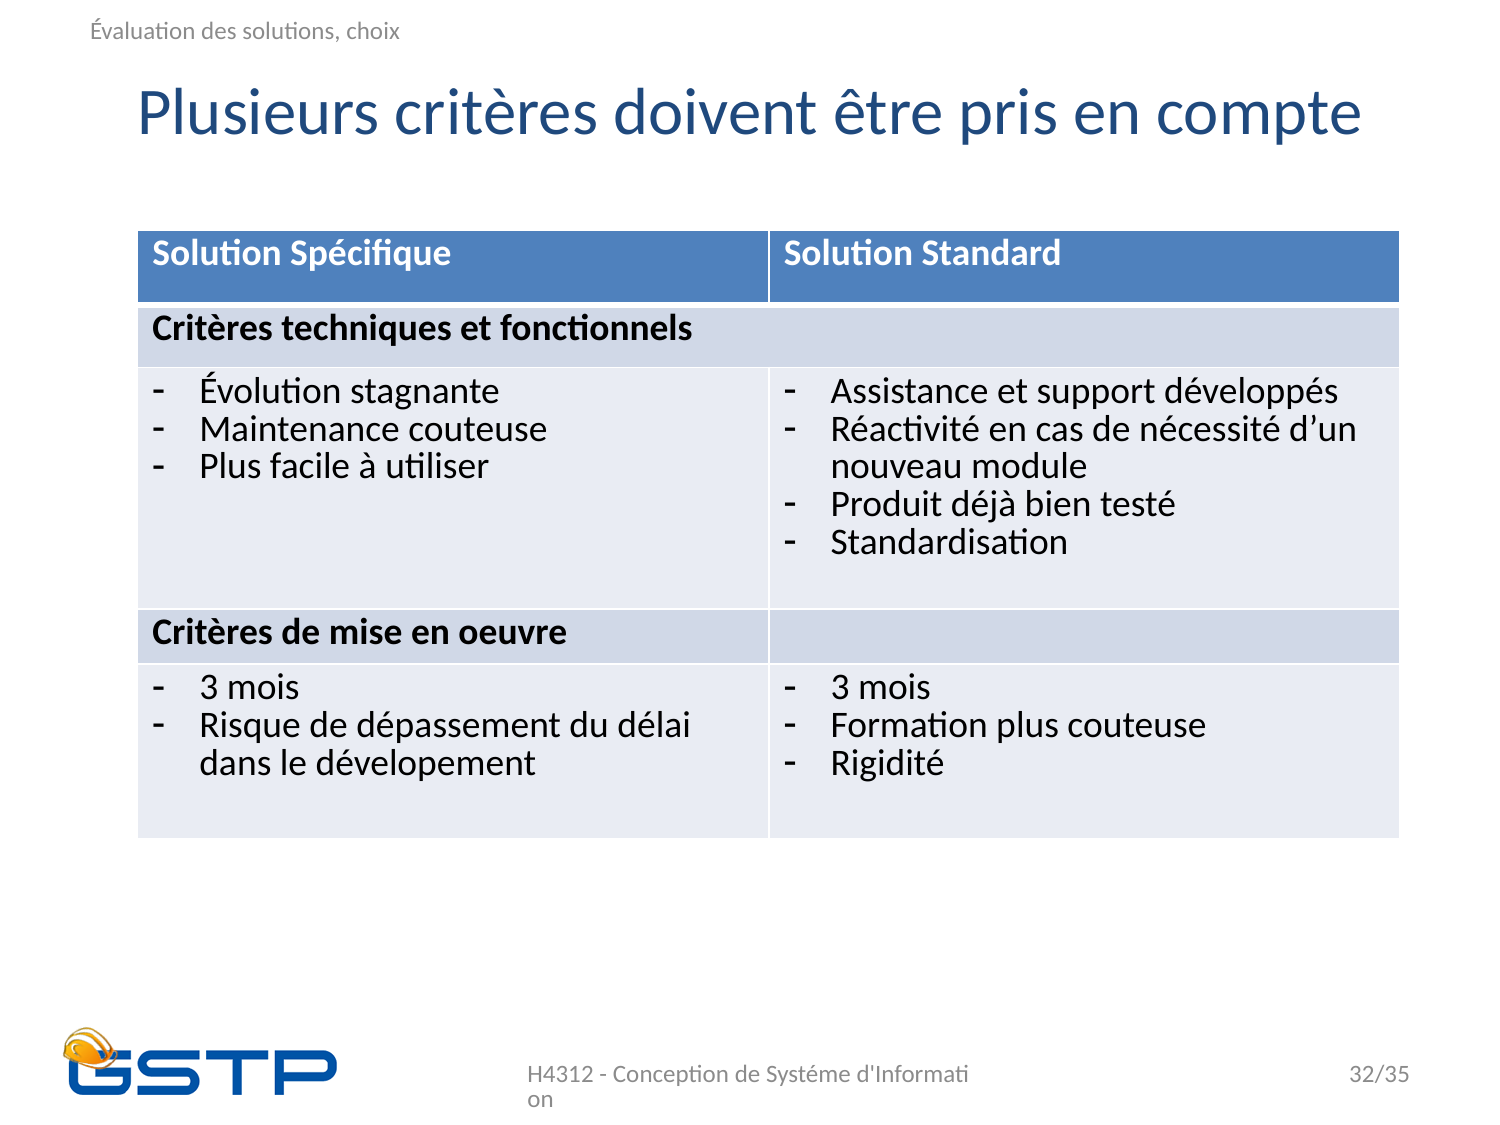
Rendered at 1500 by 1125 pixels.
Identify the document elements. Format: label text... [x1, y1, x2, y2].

table_cell [770, 610, 1399, 663]
text_box Évaluation des solutions, choix [75, 0, 638, 60]
footer H4312 - Conception de Systéme d'Information [512, 1042, 988, 1103]
table_cell Critères techniques et fonctionnels [138, 308, 1399, 367]
picture [62, 1026, 351, 1101]
text_box Plusieurs critères doivent être pris en compte [56, 54, 1444, 163]
table_cell Critères de mise en oeuvre [138, 610, 768, 663]
table_cell 3 mois Formation plus couteuse Rigidité [770, 665, 1399, 838]
table_header Solution Standard [770, 231, 1399, 302]
table_header Solution Spécifique [138, 231, 768, 302]
table_cell 3 mois Risque de dépassement du délai dans le dévelopement [138, 665, 768, 838]
table_cell Assistance et support développés Réactivité en cas de nécessité d’un nouveau module Produit déjà bien testé Standardisation [770, 368, 1399, 608]
slide_number 32/35 [1074, 1042, 1425, 1103]
table_cell Évolution stagnante Maintenance couteuse Plus facile à utiliser [138, 368, 768, 608]
